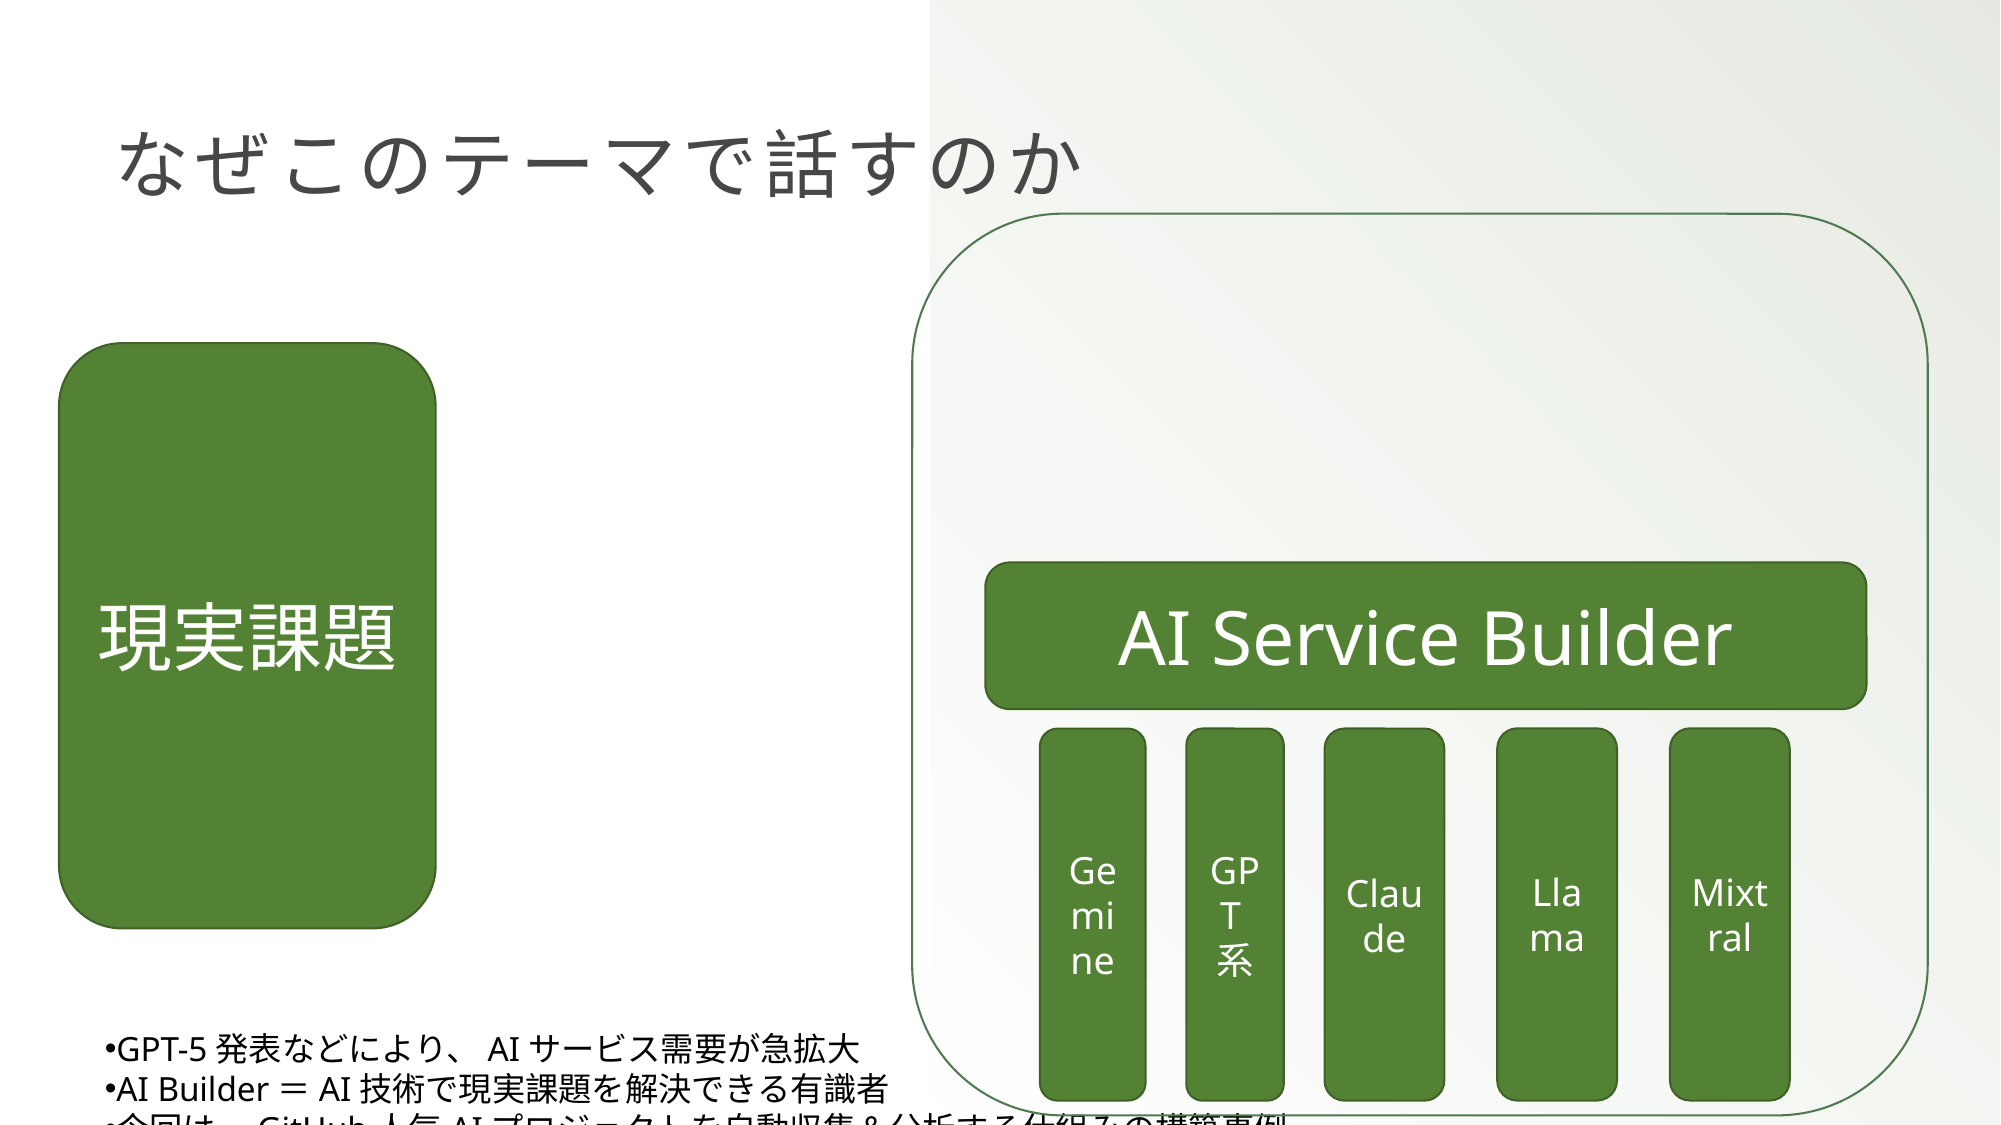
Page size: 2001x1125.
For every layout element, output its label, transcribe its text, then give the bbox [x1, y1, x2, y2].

text_box Gemine [1038, 727, 1147, 1102]
text_box [911, 216, 1929, 1117]
text_box GPT-5発表などにより、AIサービス需要が急拡大 AI Builder＝AI技術で現実課題を解決できる有識者 今回は、GitHub人気AIプロジェクトを自動収集＆分析する仕組みの構築事例を共有 聴衆のメリット： AI活用の実践プロセスを理解できる 即活用できる運用のコツを得られる [90, 1020, 1314, 1125]
text_box Llama [1496, 727, 1619, 1102]
text_box Mixtral [1668, 727, 1791, 1102]
text_box GPT系 [1185, 727, 1285, 1102]
title なぜこのテーマで話すのか [99, 99, 1900, 216]
text_box Claude [1323, 727, 1446, 1102]
text_box 現実課題 [57, 342, 437, 930]
